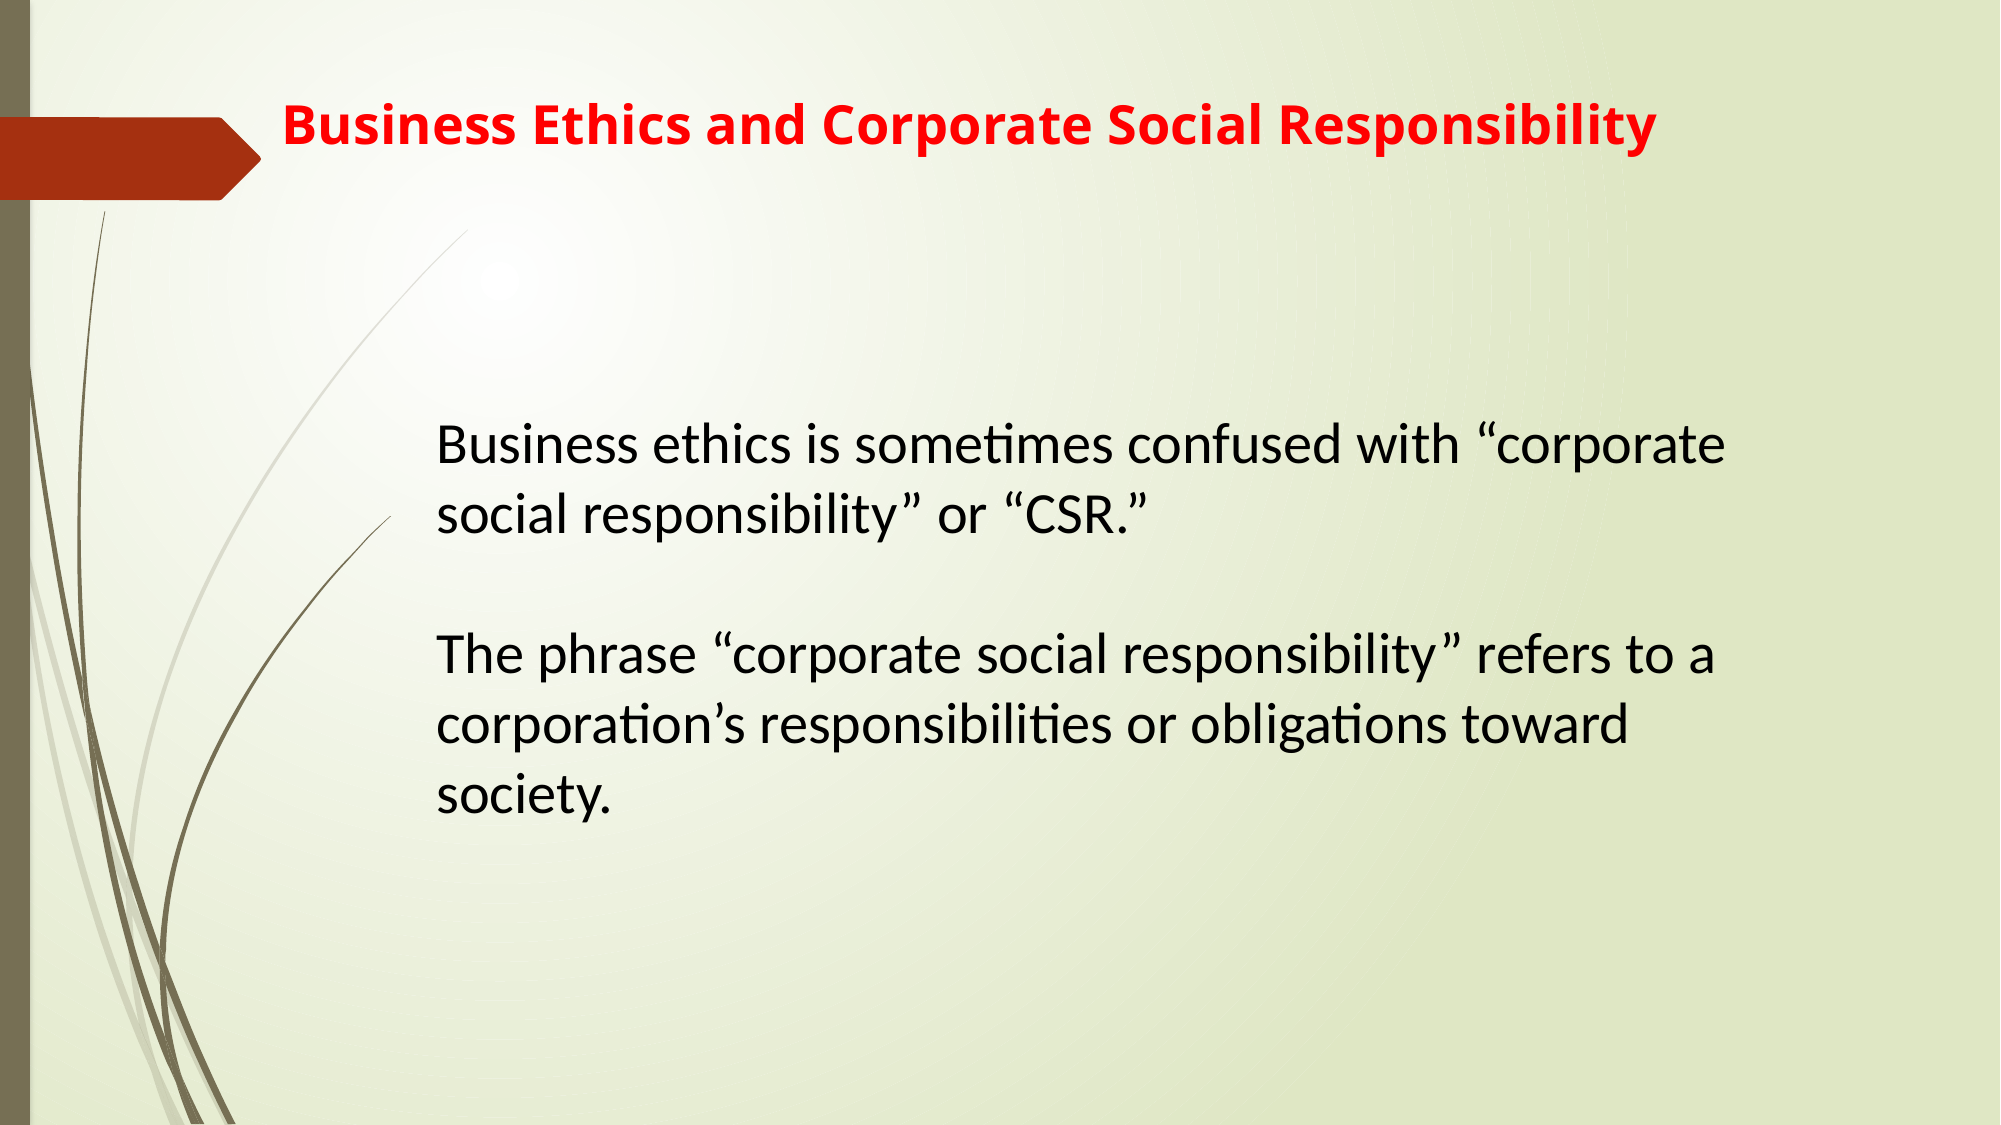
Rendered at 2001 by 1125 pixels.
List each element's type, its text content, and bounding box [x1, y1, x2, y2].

title Business Ethics and Corporate Social Responsibility [266, 83, 1962, 205]
text_box Business ethics is sometimes confused with “corporate social responsibility” or “CSR.” The phrase “corporate social responsibility” refers to a corporation’s responsibilities or obligations toward society. [421, 397, 1833, 833]
